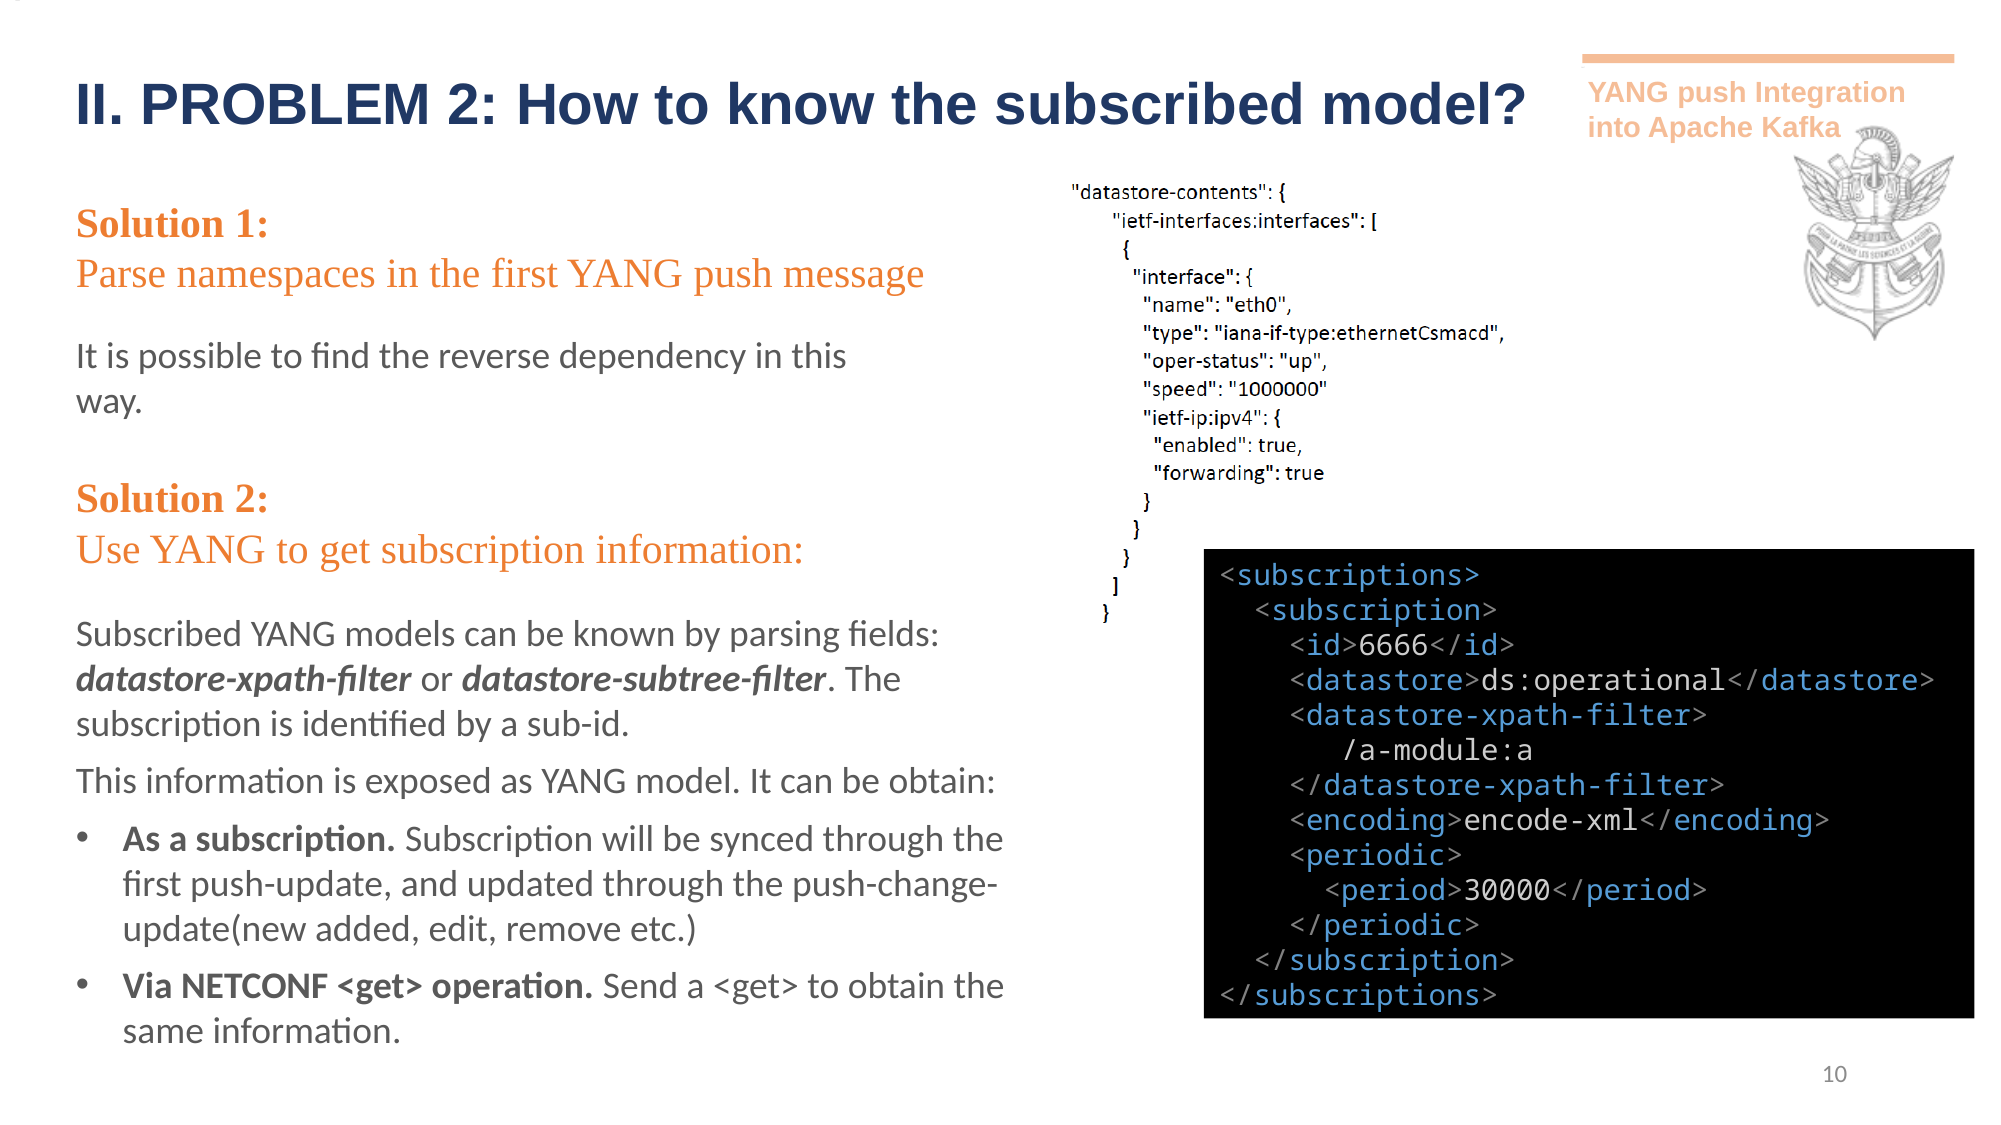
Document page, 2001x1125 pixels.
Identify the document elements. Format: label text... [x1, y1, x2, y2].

text_box Solution 2: Use YANG to get subscription information: [61, 463, 962, 579]
picture [1793, 125, 1954, 341]
text_box Subscribed YANG models can be known by parsing fields: datastore-xpath-filter or datastore-subtree-filter. The subscription is identified by a sub-id. This information is exposed as YANG model. It can be obtain: As a subscription. Subscription will be synced through the first push-update, and updated through the push-change-update(new added, edit, remove etc.) Via NETCONF <get> operation. Send a <get> to obtain the same information. [61, 601, 1039, 1059]
slide_number 10 [1412, 1042, 1863, 1103]
text_box YANG push Integration into Apache Kafka [1572, 66, 1966, 152]
text_box Solution 1: Parse namespaces in the first YANG push message [61, 188, 1061, 303]
picture [1063, 167, 1516, 628]
text_box <subscriptions> <subscription> <id>6666</id> <datastore>ds:operational</datastore> <datastore-xpath-filter> /a-module:a </datastore-xpath-filter> <encoding>encode-xml</encoding> <periodic> <period>30000</period> </periodic> </subscription> </subscriptions> [1203, 549, 1975, 1019]
text_box II. PROBLEM 2: How to know the subscribed model? [61, 58, 1599, 144]
text_box It is possible to find the reverse dependency in this way. [61, 323, 940, 428]
